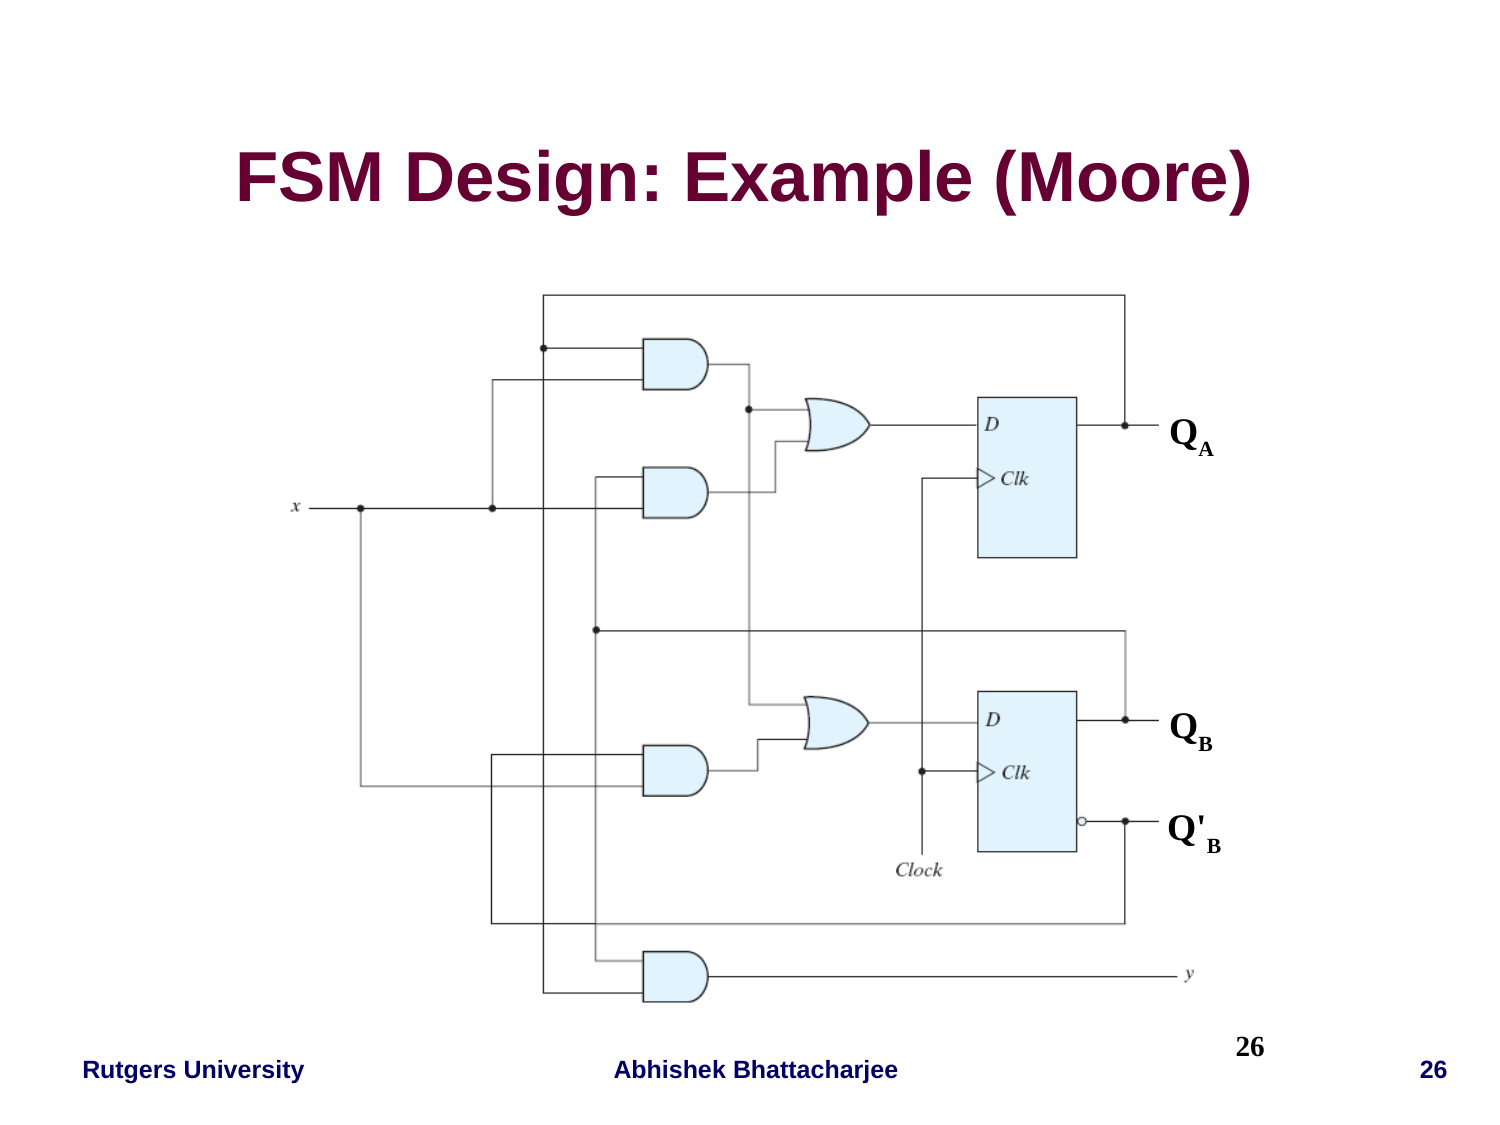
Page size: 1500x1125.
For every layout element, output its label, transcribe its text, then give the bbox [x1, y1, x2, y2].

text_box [263, 248, 1237, 1038]
slide_number 26 [1075, 1024, 1425, 1103]
title FSM Design: Example (Moore) [85, 82, 1404, 271]
